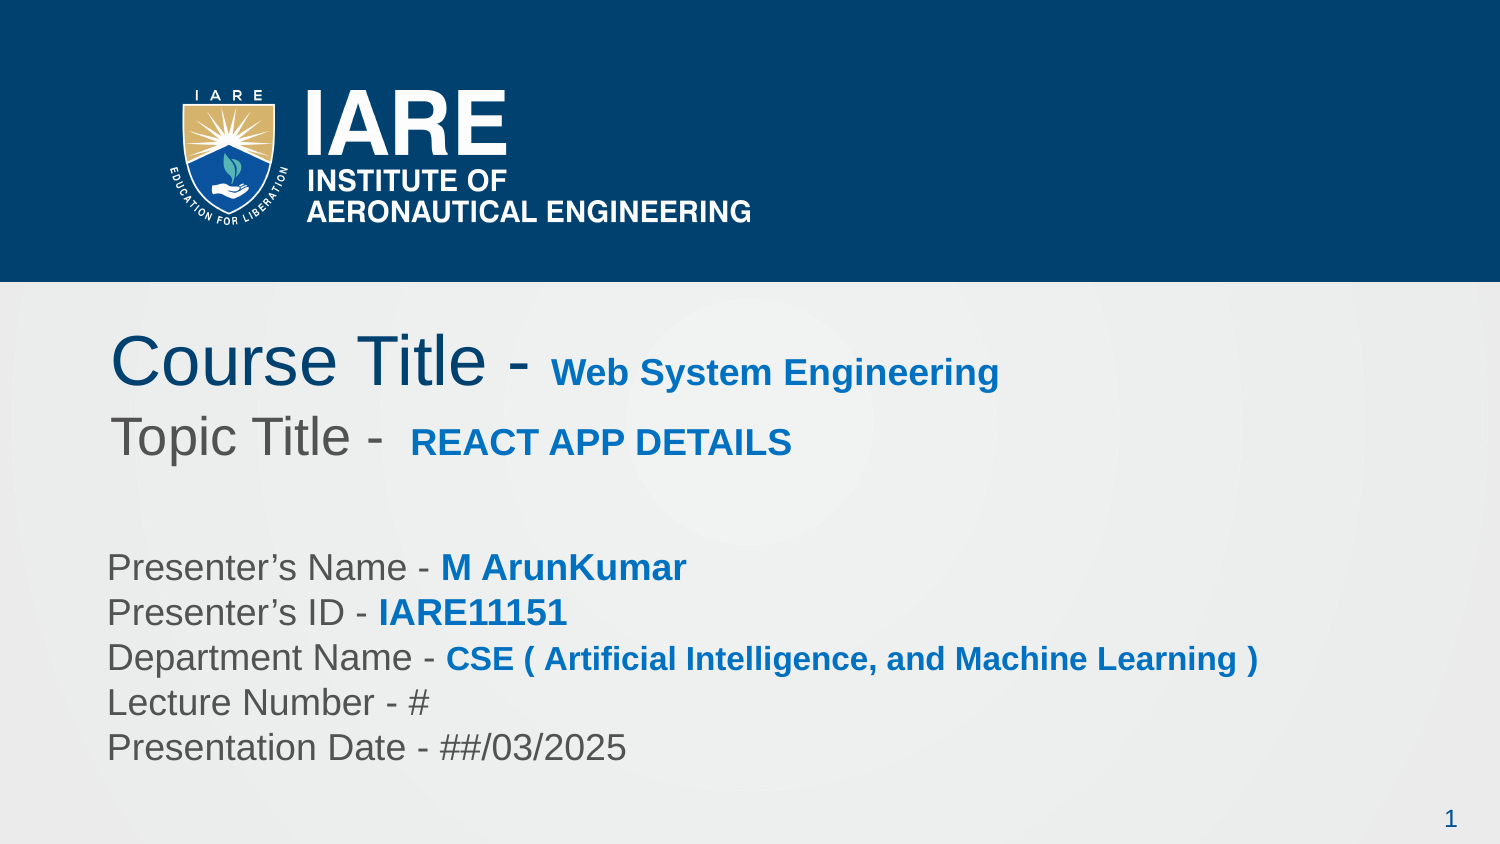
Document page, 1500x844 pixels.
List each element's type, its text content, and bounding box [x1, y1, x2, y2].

slide_number 1 [1388, 790, 1474, 844]
title Course Title - Web System Engineering [110, 323, 1271, 408]
picture [170, 90, 750, 225]
list Presenter’s Name - M ArunKumar Presenter’s ID - IARE11151 Department Name - CSE ( Artificial Intelligence, and Machine Learning ) Lecture Number - # Presentation Date - ##/03/2025 [106, 543, 1267, 780]
list Topic Title - REACT APP DETAILS [110, 408, 1478, 471]
